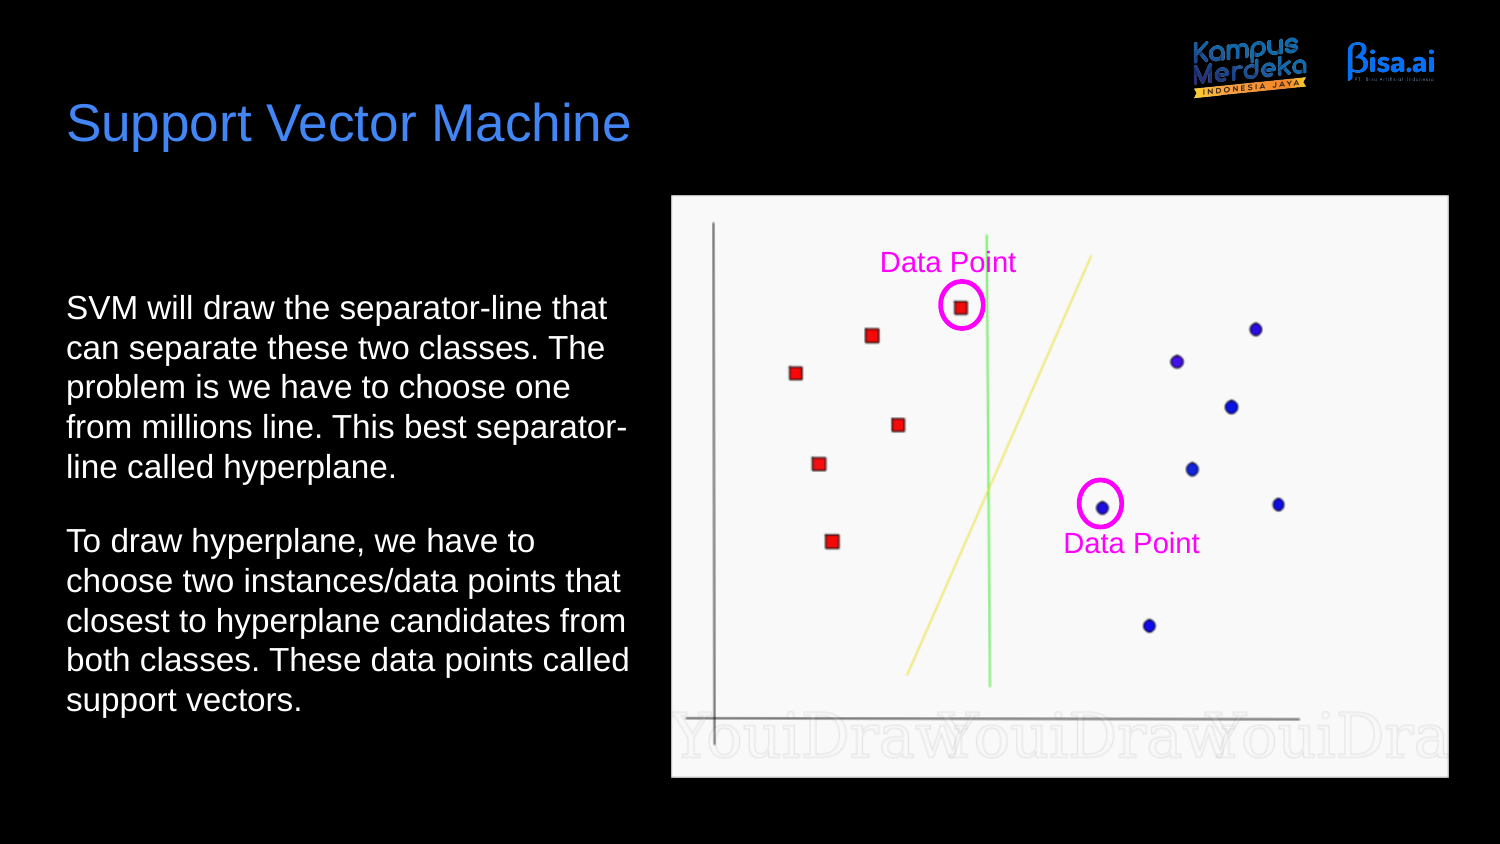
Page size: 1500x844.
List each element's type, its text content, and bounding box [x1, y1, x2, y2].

picture [1171, 19, 1327, 114]
text_box To draw hyperplane, we have to choose two instances/data points that closest to hyperplane candidates from both classes. These data points called support vectors. [51, 503, 648, 734]
picture [1335, 9, 1450, 123]
text_box SVM will draw the separator-line that can separate these two classes. The problem is we have to choose one from millions line. This best separator-line called hyperplane. [51, 270, 648, 501]
picture [671, 194, 1450, 778]
title Support Vector Machine [51, 72, 1449, 167]
